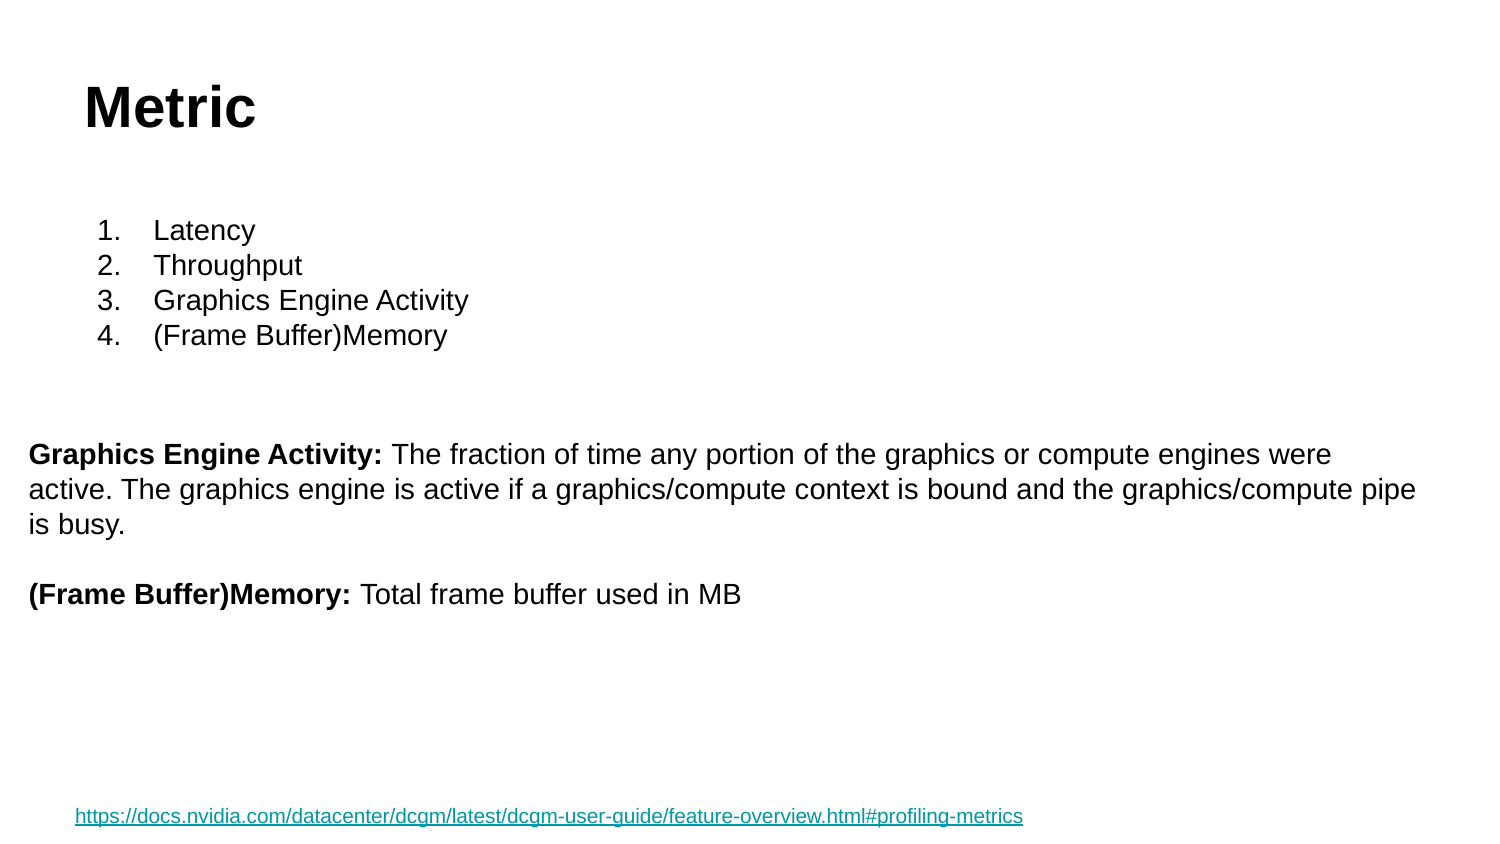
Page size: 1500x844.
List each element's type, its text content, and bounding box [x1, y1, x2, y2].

text_box Metric [70, 61, 820, 147]
text_box Graphics Engine Activity: The fraction of time any portion of the graphics or compute engines were active. The graphics engine is active if a graphics/compute context is bound and the graphics/compute pipe is busy. (Frame Buffer)Memory: Total frame buffer used in MB [13, 427, 1435, 653]
text_box https://docs.nvidia.com/datacenter/dcgm/latest/dcgm-user-guide/feature-overview.html#profiling-metrics [60, 794, 1469, 835]
text_box Latency Throughput Graphics Engine Activity (Frame Buffer)Memory [82, 204, 1008, 359]
